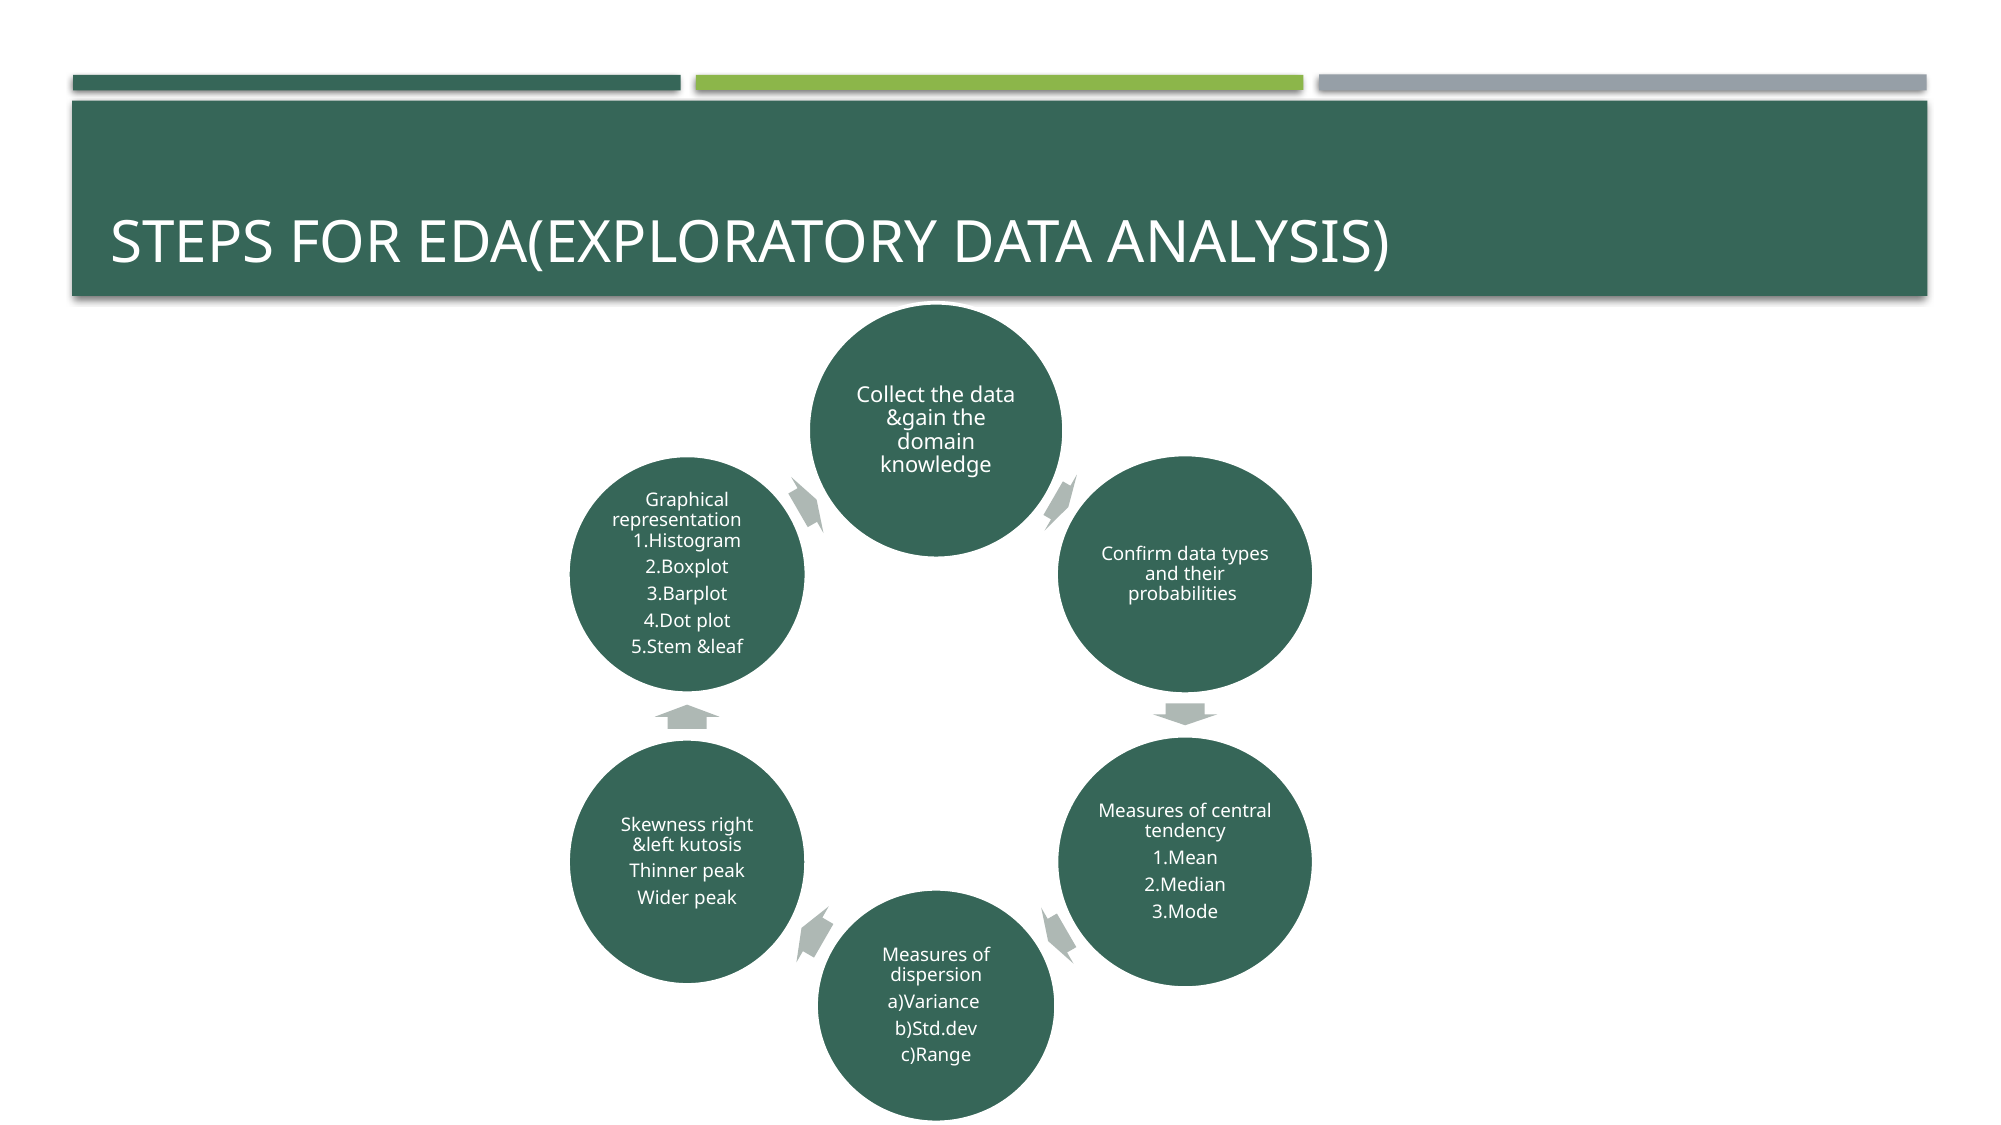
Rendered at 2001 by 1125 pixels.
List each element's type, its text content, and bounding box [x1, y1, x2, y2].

title Steps For EDA(Exploratory Data Analysis) [95, 115, 1905, 282]
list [0, 328, 1883, 1097]
